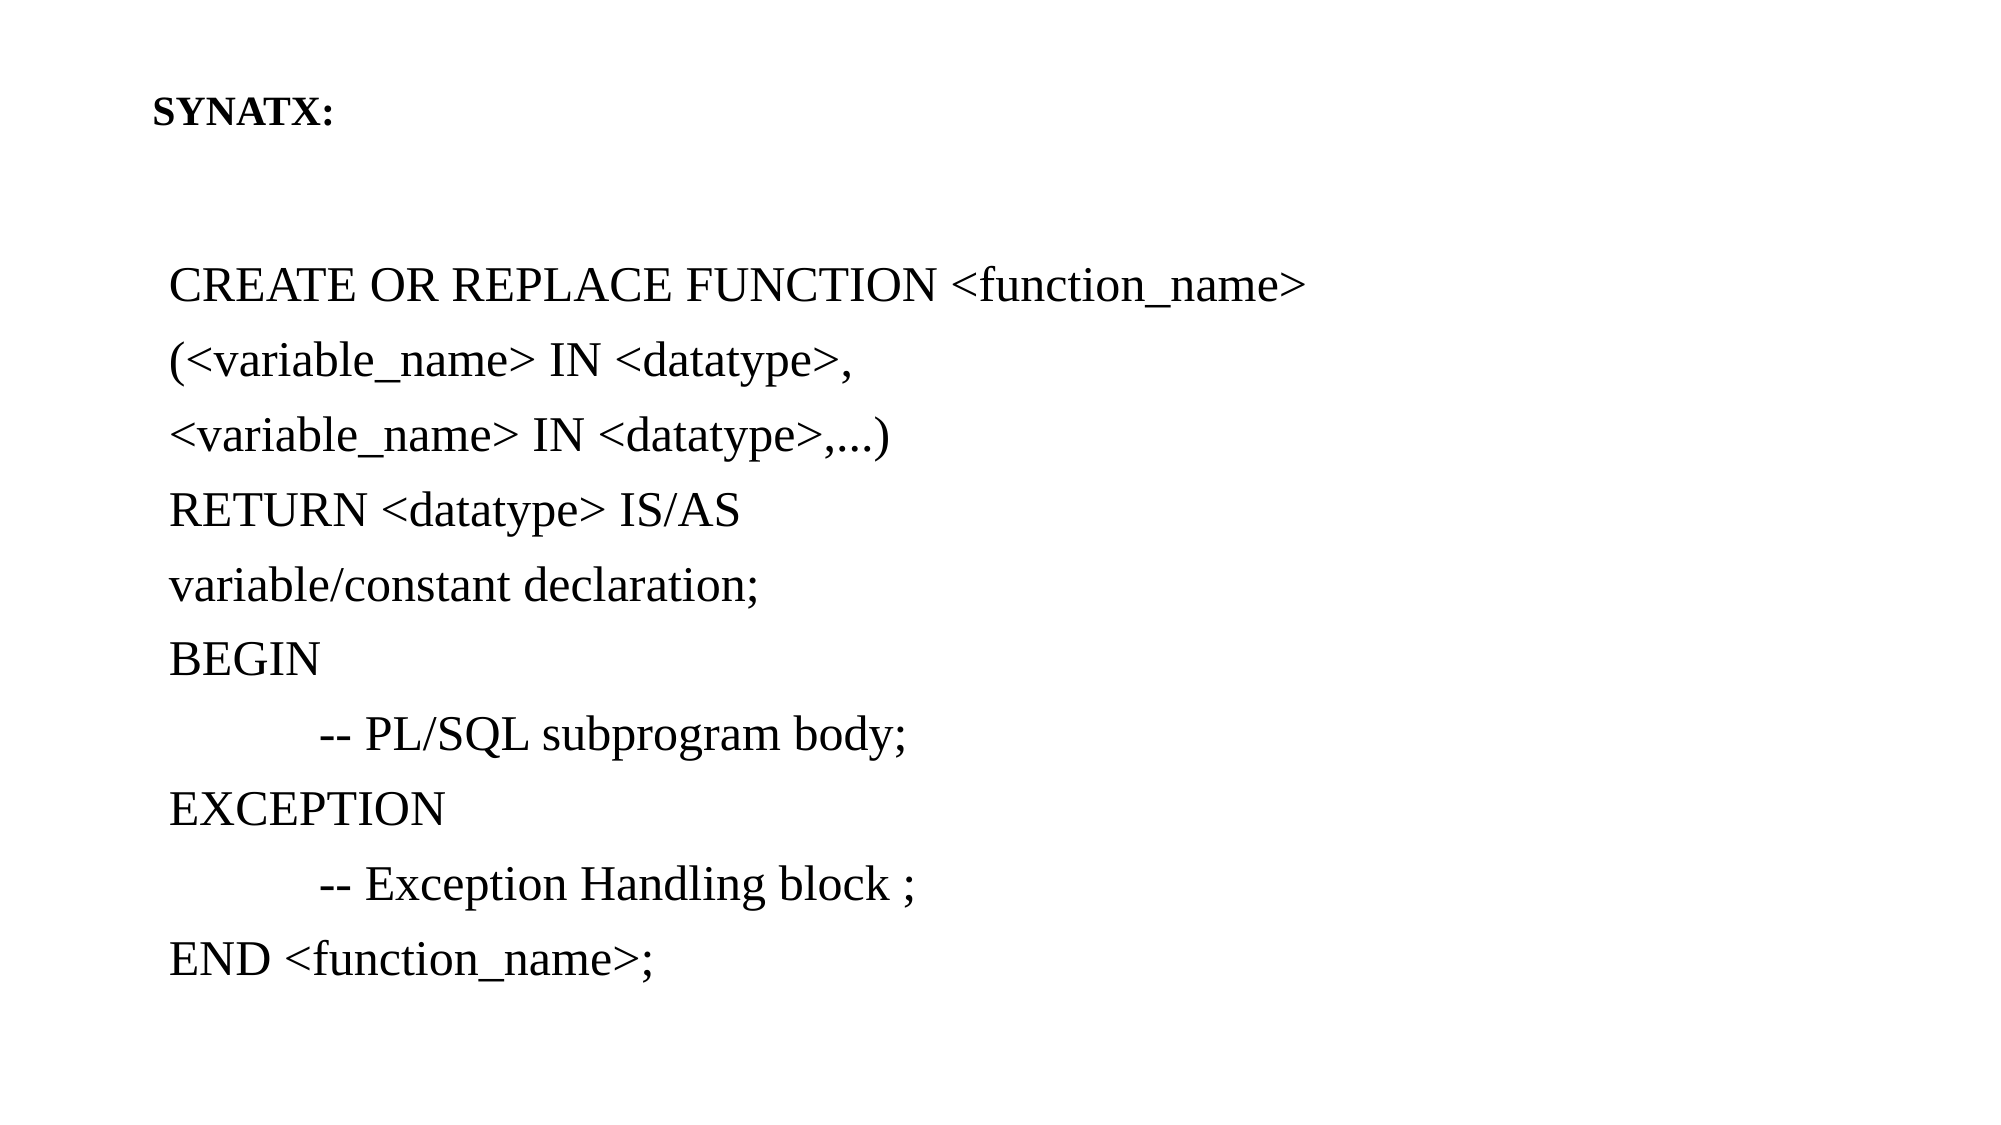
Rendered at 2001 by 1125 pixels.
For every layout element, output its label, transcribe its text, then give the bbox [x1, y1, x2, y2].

list CREATE OR REPLACE FUNCTION <function_name> (<variable_name> IN <datatype>, <variable_name> IN <datatype>,...) RETURN <datatype> IS/AS variable/constant declaration; BEGIN -- PL/SQL subprogram body; EXCEPTION -- Exception Handling block ; END <function_name>; [153, 250, 1879, 1099]
title SYNATX: [137, 26, 1863, 197]
